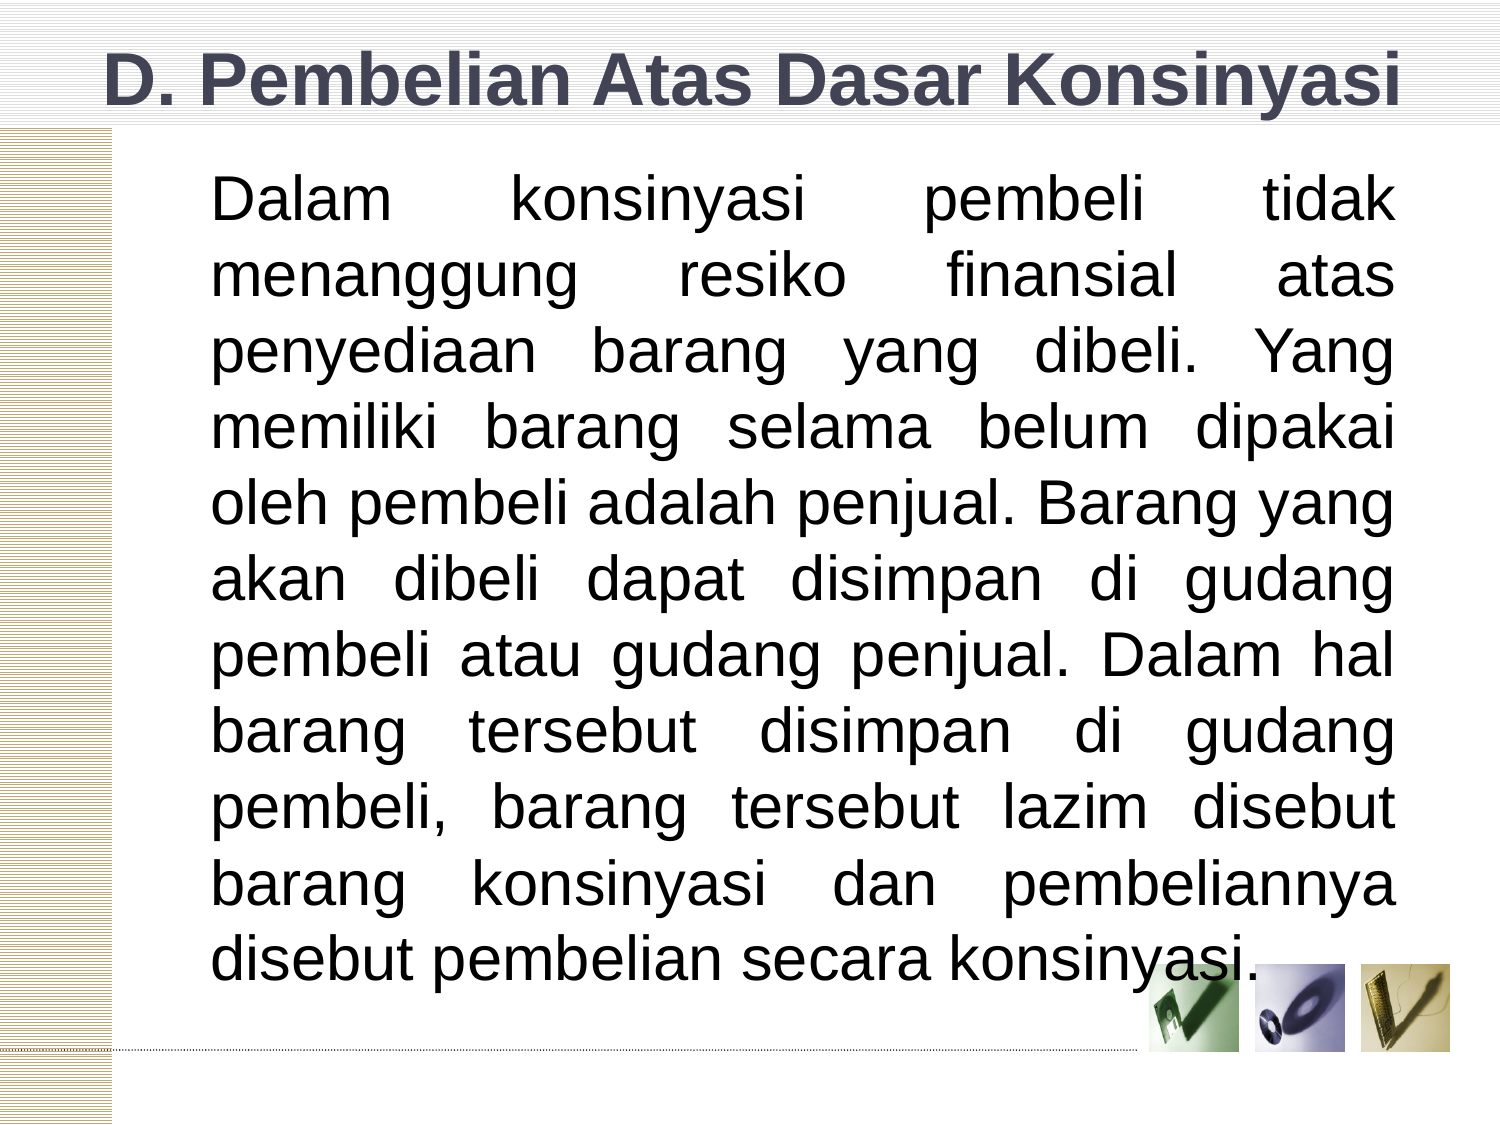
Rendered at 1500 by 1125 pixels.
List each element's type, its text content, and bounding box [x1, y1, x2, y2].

title D. Pembelian Atas Dasar Konsinyasi [74, 37, 1433, 114]
picture [1255, 1013, 1345, 1052]
list Dalam konsinyasi pembeli tidak menanggung resiko finansial atas penyediaan barang yang dibeli. Yang memiliki barang selama belum dipakai oleh pembeli adalah penjual. Barang yang akan dibeli dapat disimpan di gudang pembeli atau gudang penjual. Dalam hal barang tersebut disimpan di gudang pembeli, barang tersebut lazim disebut barang konsinyasi dan pembeliannya disebut pembelian secara konsinyasi. [137, 149, 1413, 1013]
picture [1361, 964, 1450, 1052]
picture [1149, 1013, 1239, 1052]
